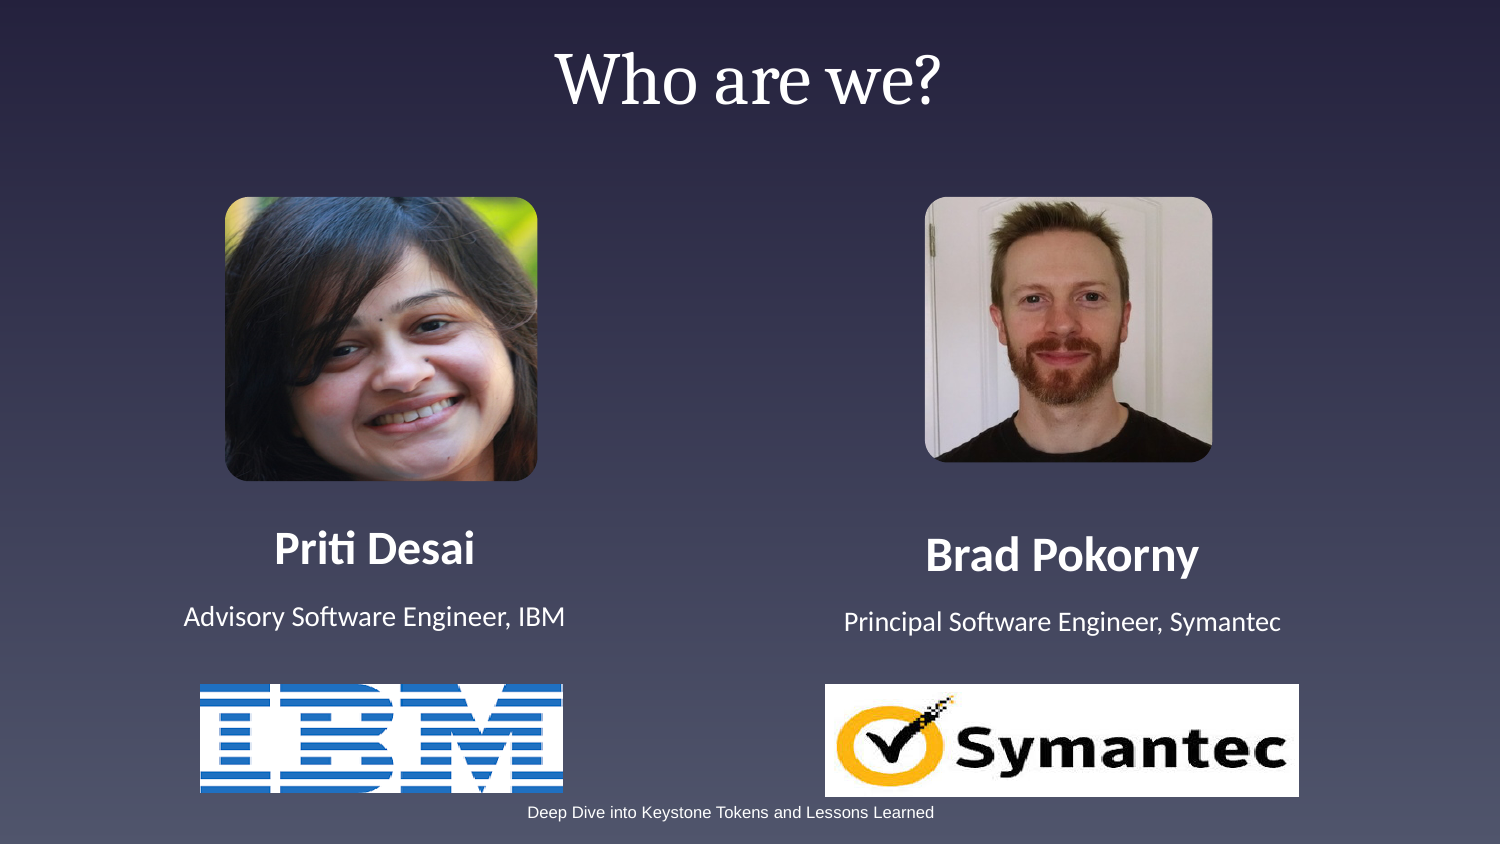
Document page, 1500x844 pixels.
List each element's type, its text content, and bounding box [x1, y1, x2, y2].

title Who are we? [75, 21, 1425, 135]
picture [224, 196, 538, 482]
list Brad Pokorny Principal Software Engineer, Symantec [762, 215, 1363, 647]
picture [199, 684, 563, 794]
list Priti Desai Advisory Software Engineer, IBM [75, 221, 675, 641]
picture [924, 196, 1213, 463]
footer Deep Dive into Keystone Tokens and Lessons Learned [487, 796, 975, 827]
picture [824, 684, 1299, 797]
